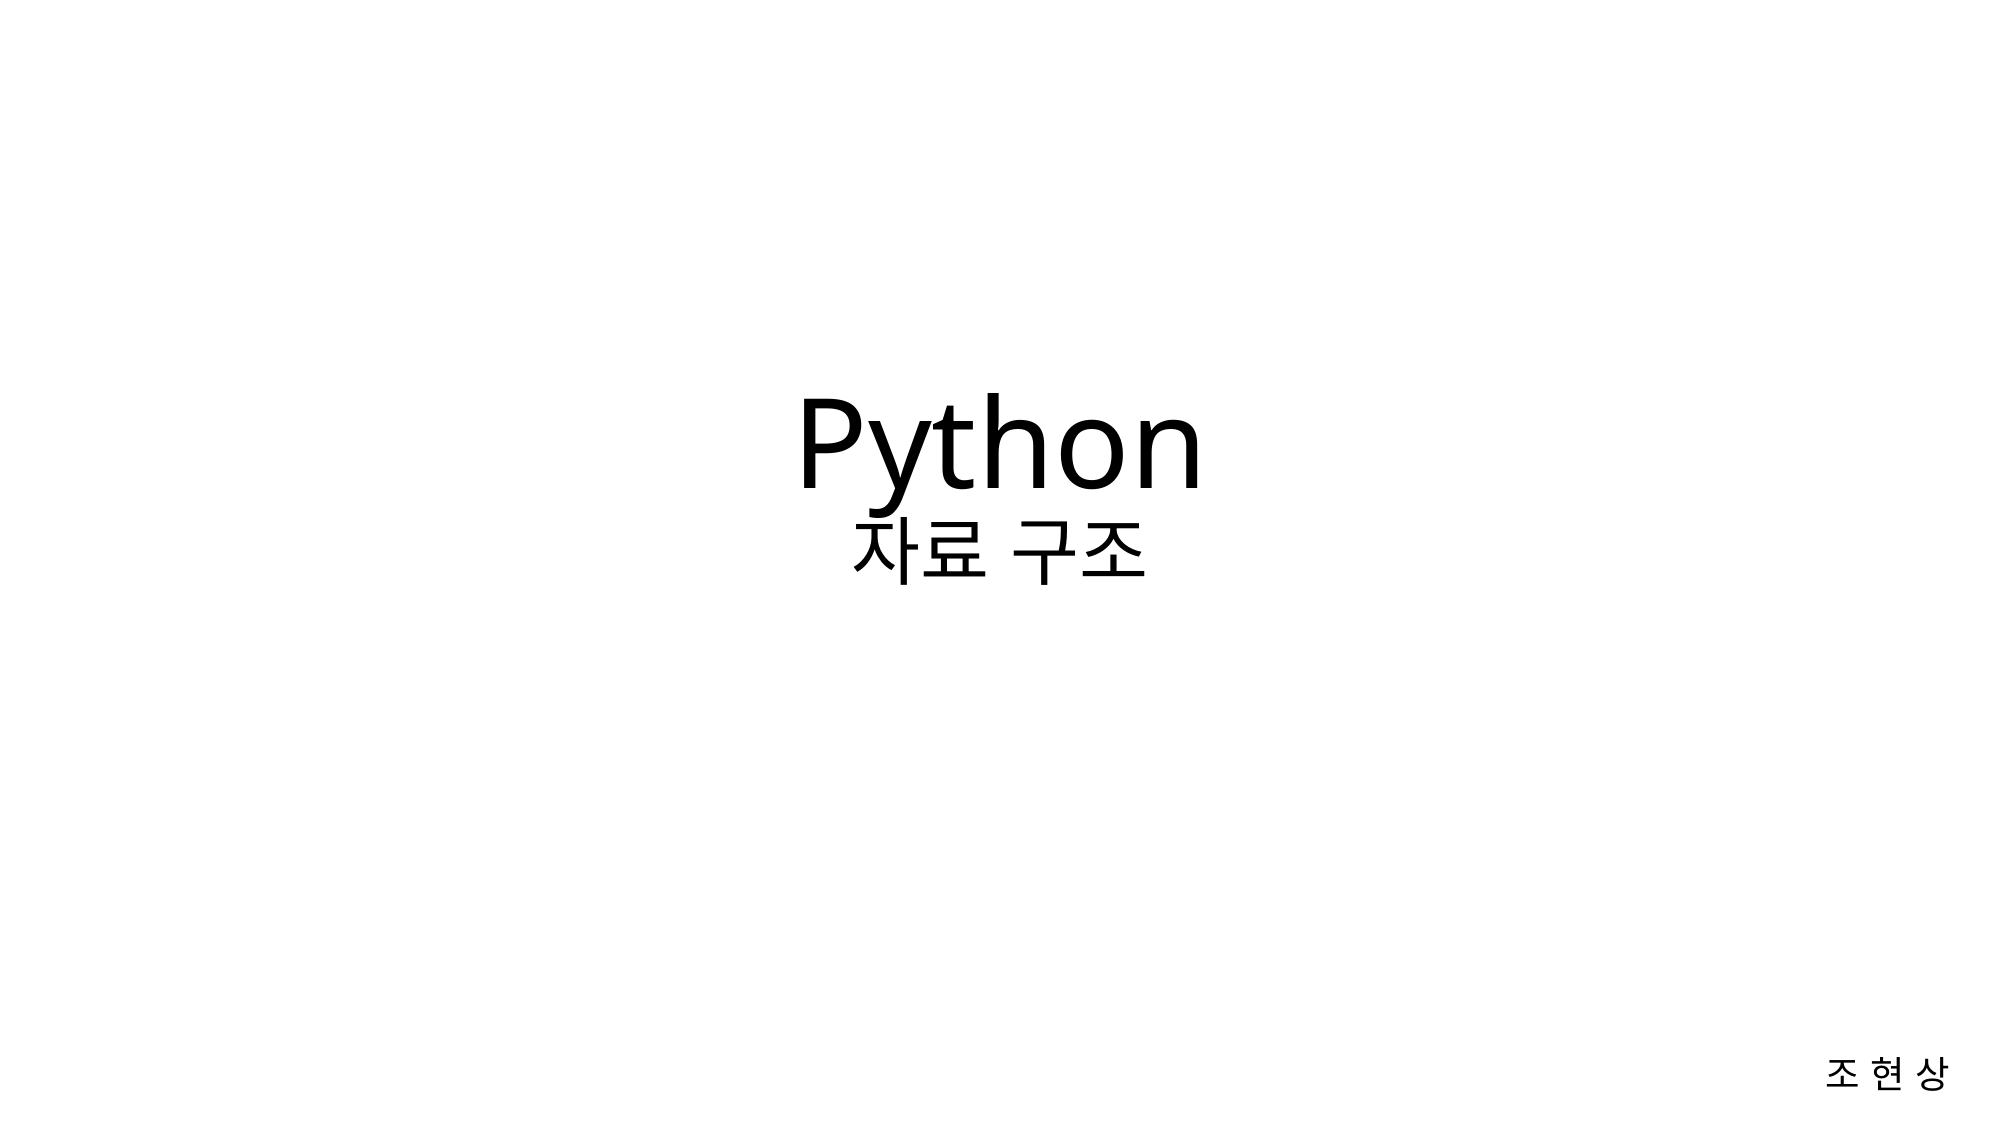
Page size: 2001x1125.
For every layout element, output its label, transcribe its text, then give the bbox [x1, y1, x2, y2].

title Python 자료 구조 [249, 292, 1750, 685]
text_box 조 현 상 [1810, 1043, 2000, 1104]
